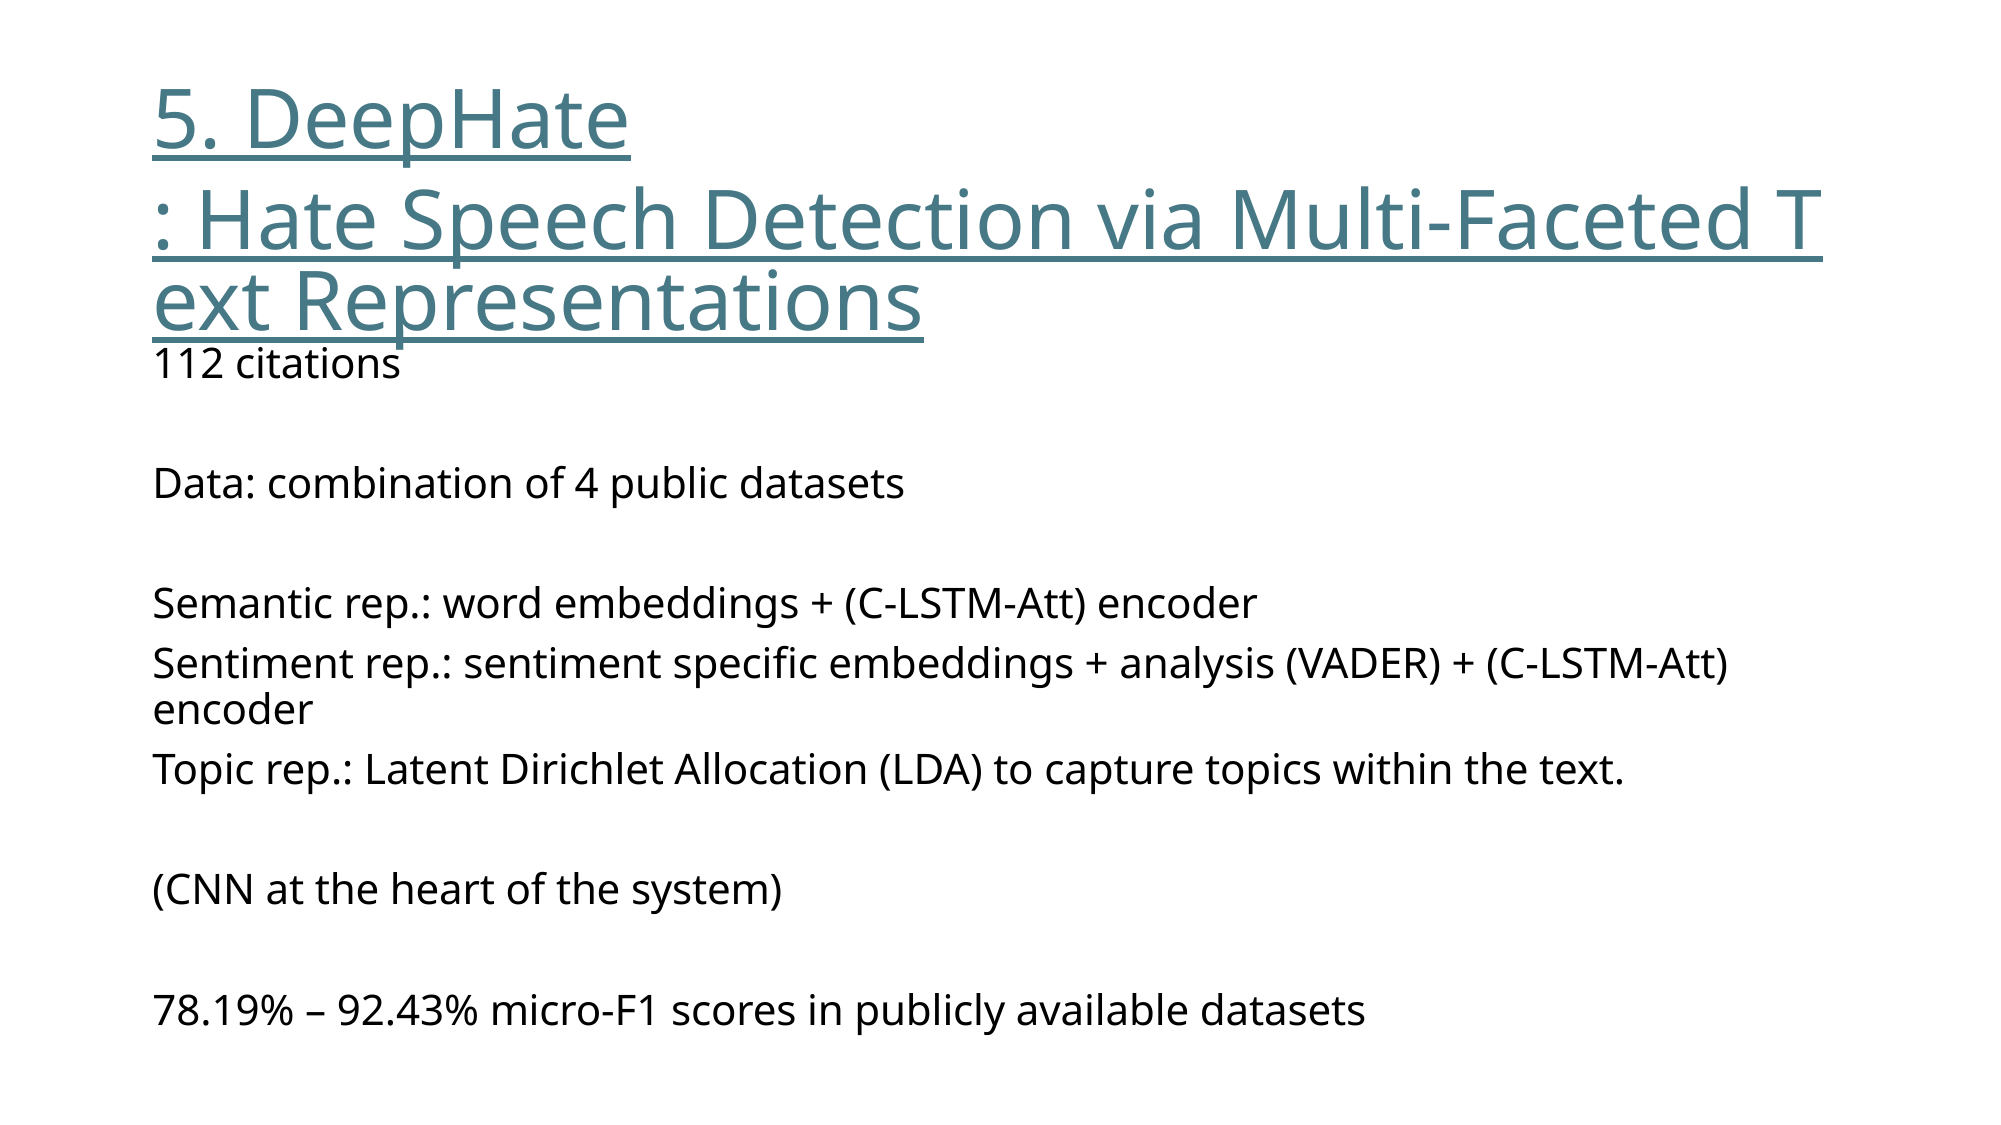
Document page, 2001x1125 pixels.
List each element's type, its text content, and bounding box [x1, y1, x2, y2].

title 5. DeepHate: Hate Speech Detection via Multi-Faceted Text Representations [137, 59, 1863, 278]
list 112 citations Data: combination of 4 public datasets Semantic rep.: word embeddings + (C-LSTM-Att) encoder Sentiment rep.: sentiment specific embeddings + analysis (VADER) + (C-LSTM-Att) encoder Topic rep.: Latent Dirichlet Allocation (LDA) to capture topics within the text. (CNN at the heart of the system) 78.19% – 92.43% micro-F1 scores in publicly available datasets [137, 334, 1863, 1049]
